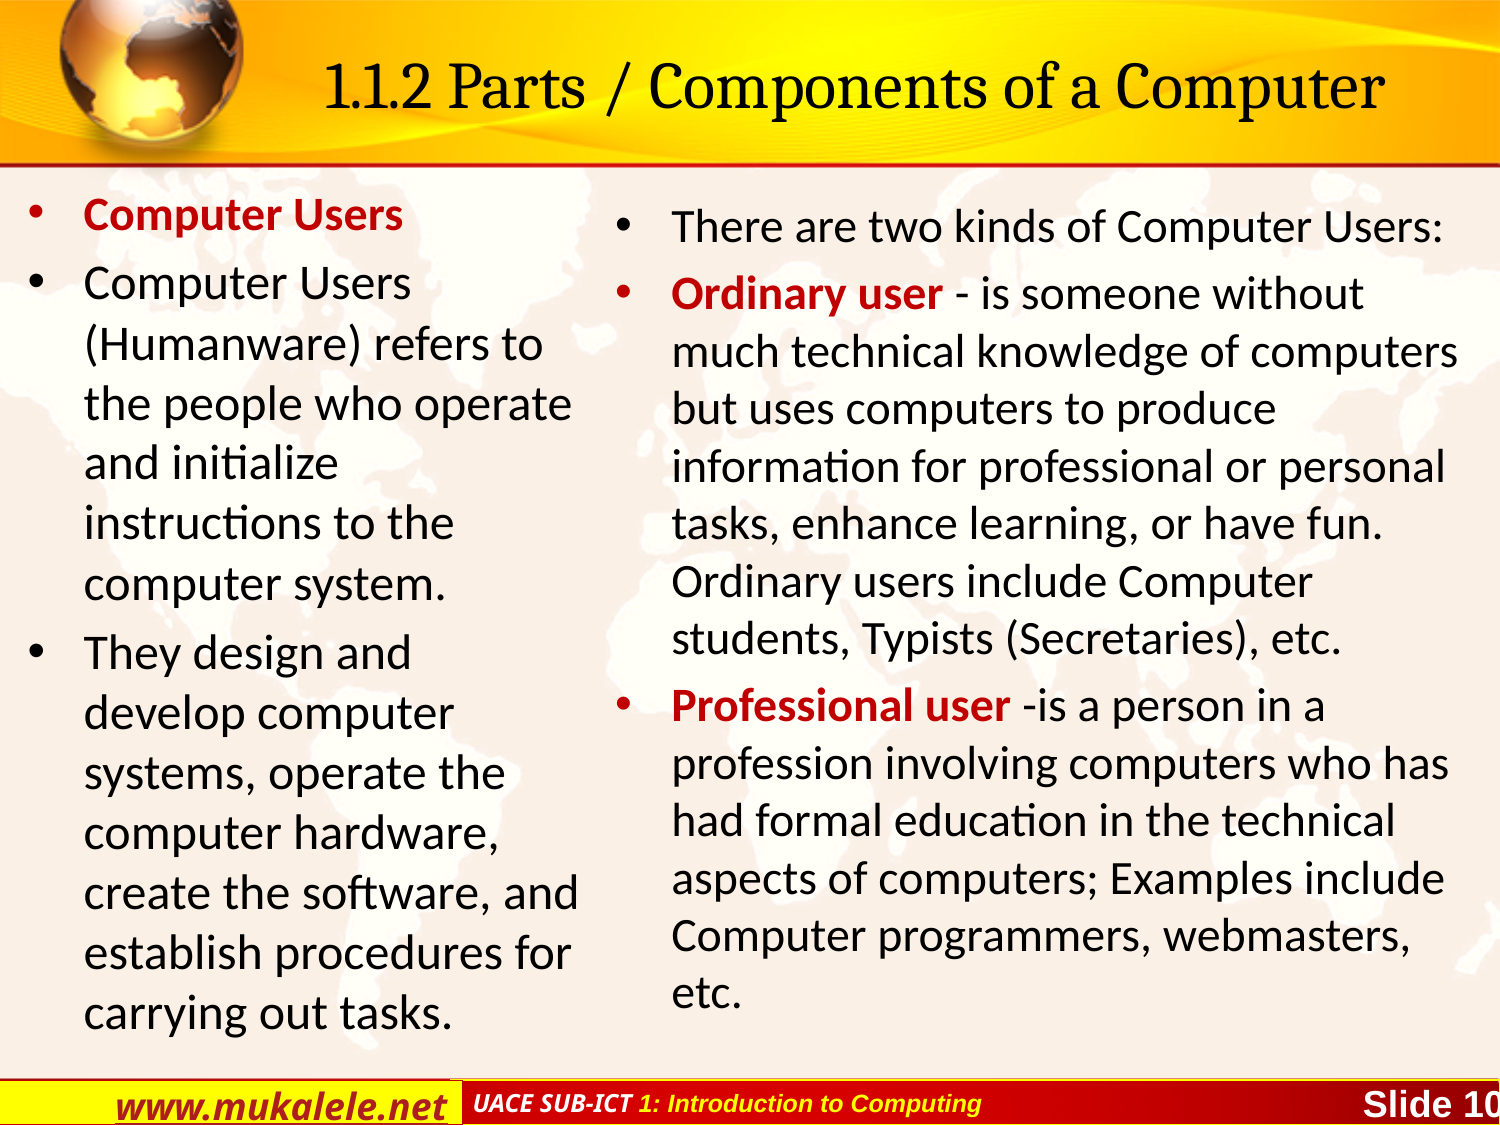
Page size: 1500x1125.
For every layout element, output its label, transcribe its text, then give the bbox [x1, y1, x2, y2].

picture [0, 0, 1500, 1080]
picture [1490, 1095, 1497, 1113]
list Computer Users Computer Users (Humanware) refers to the people who operate and initialize instructions to the computer system. They design and develop computer systems, operate the computer hardware, create the software, and establish procedures for carrying out tasks. [12, 174, 601, 1038]
title 1.1.2 Parts / Components of a Computer [212, 0, 1500, 165]
picture [463, 1081, 1499, 1124]
list There are two kinds of Computer Users: Ordinary user - is someone without much technical knowledge of computers but uses computers to produce information for professional or personal tasks, enhance learning, or have fun. Ordinary users include Computer students, Typists (Secretaries), etc. Professional user -is a person in a profession involving computers who has had formal education in the technical aspects of computers; Examples include Computer programmers, webmasters, etc. [599, 187, 1476, 1038]
